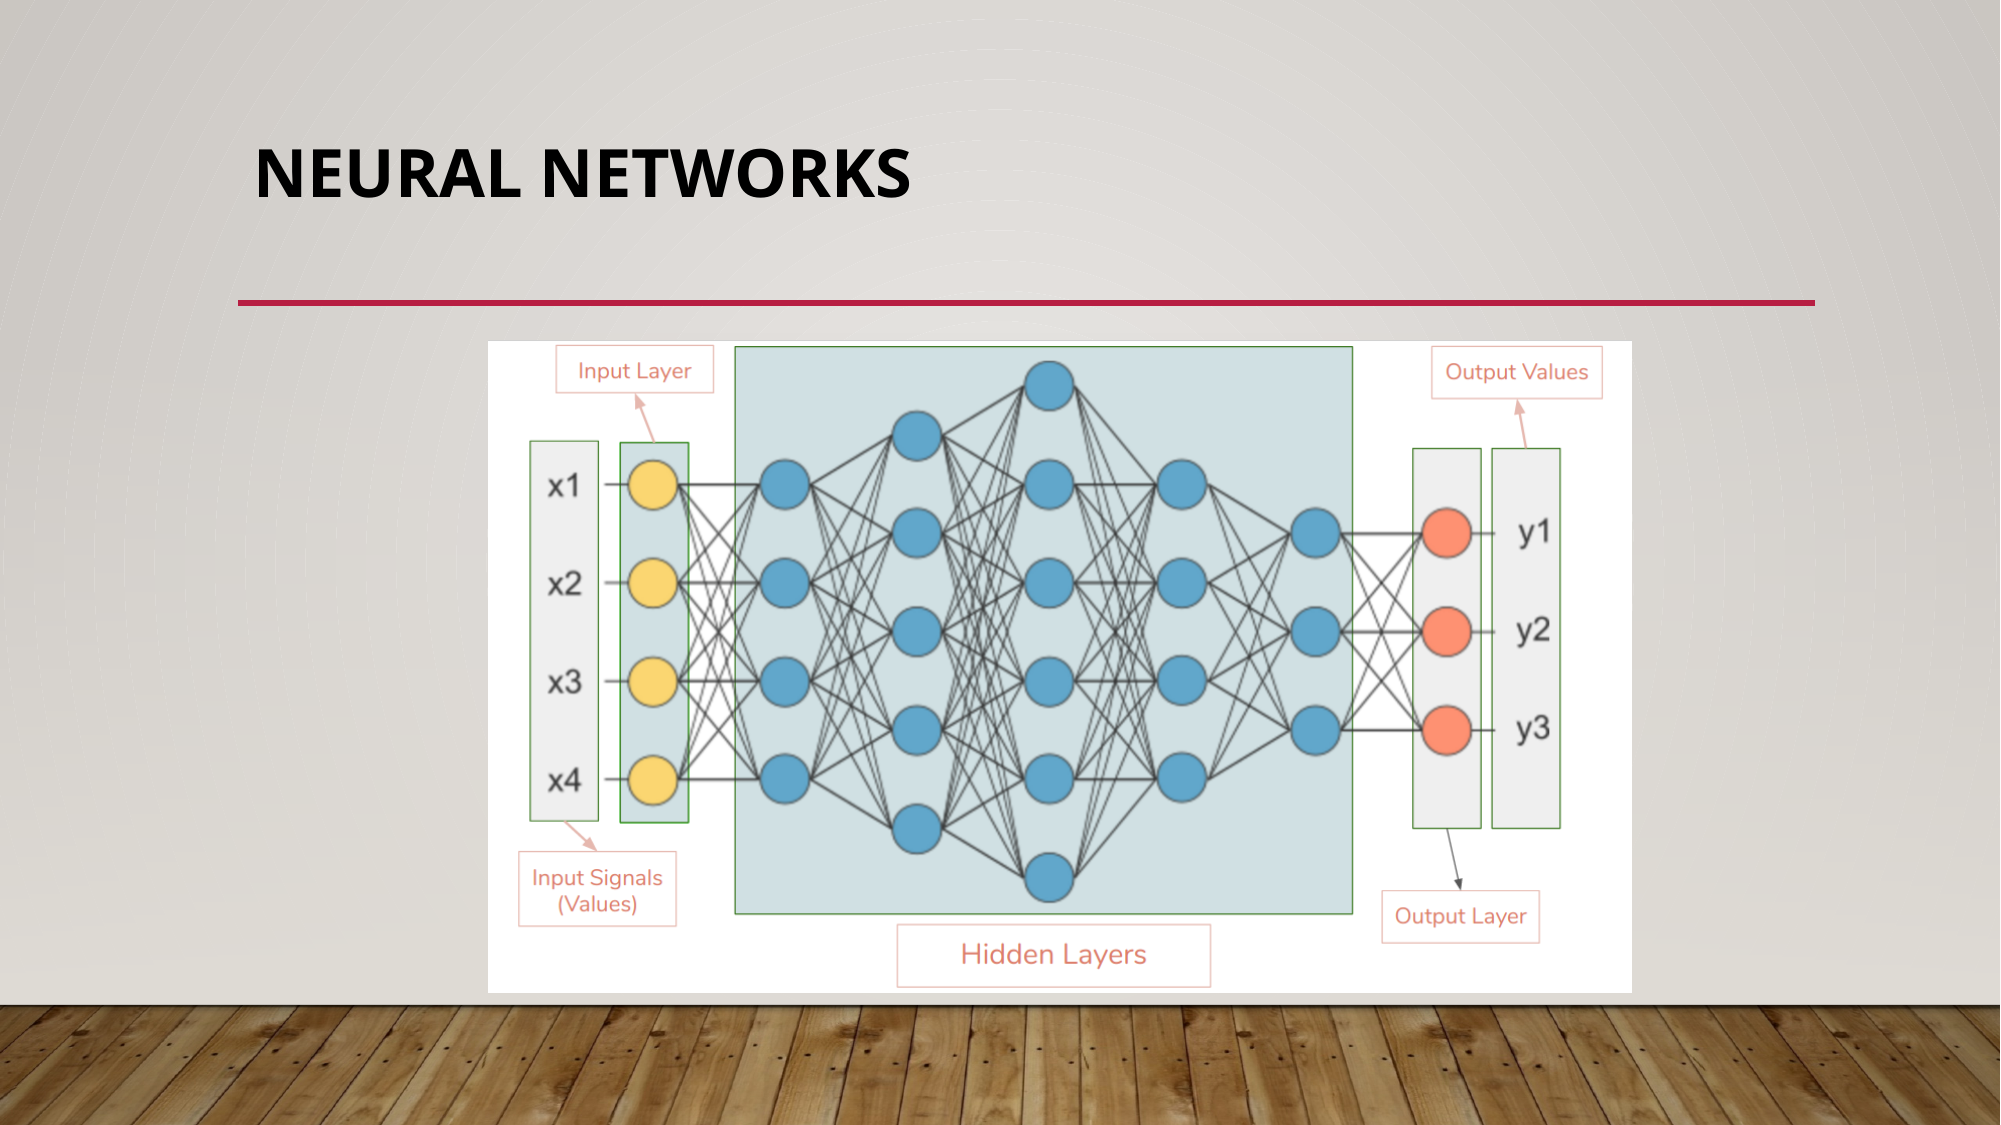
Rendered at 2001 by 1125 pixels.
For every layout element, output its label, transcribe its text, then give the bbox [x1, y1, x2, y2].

picture [0, 1005, 2000, 1125]
picture [488, 340, 1633, 994]
title Neural Networks [238, 131, 1814, 305]
